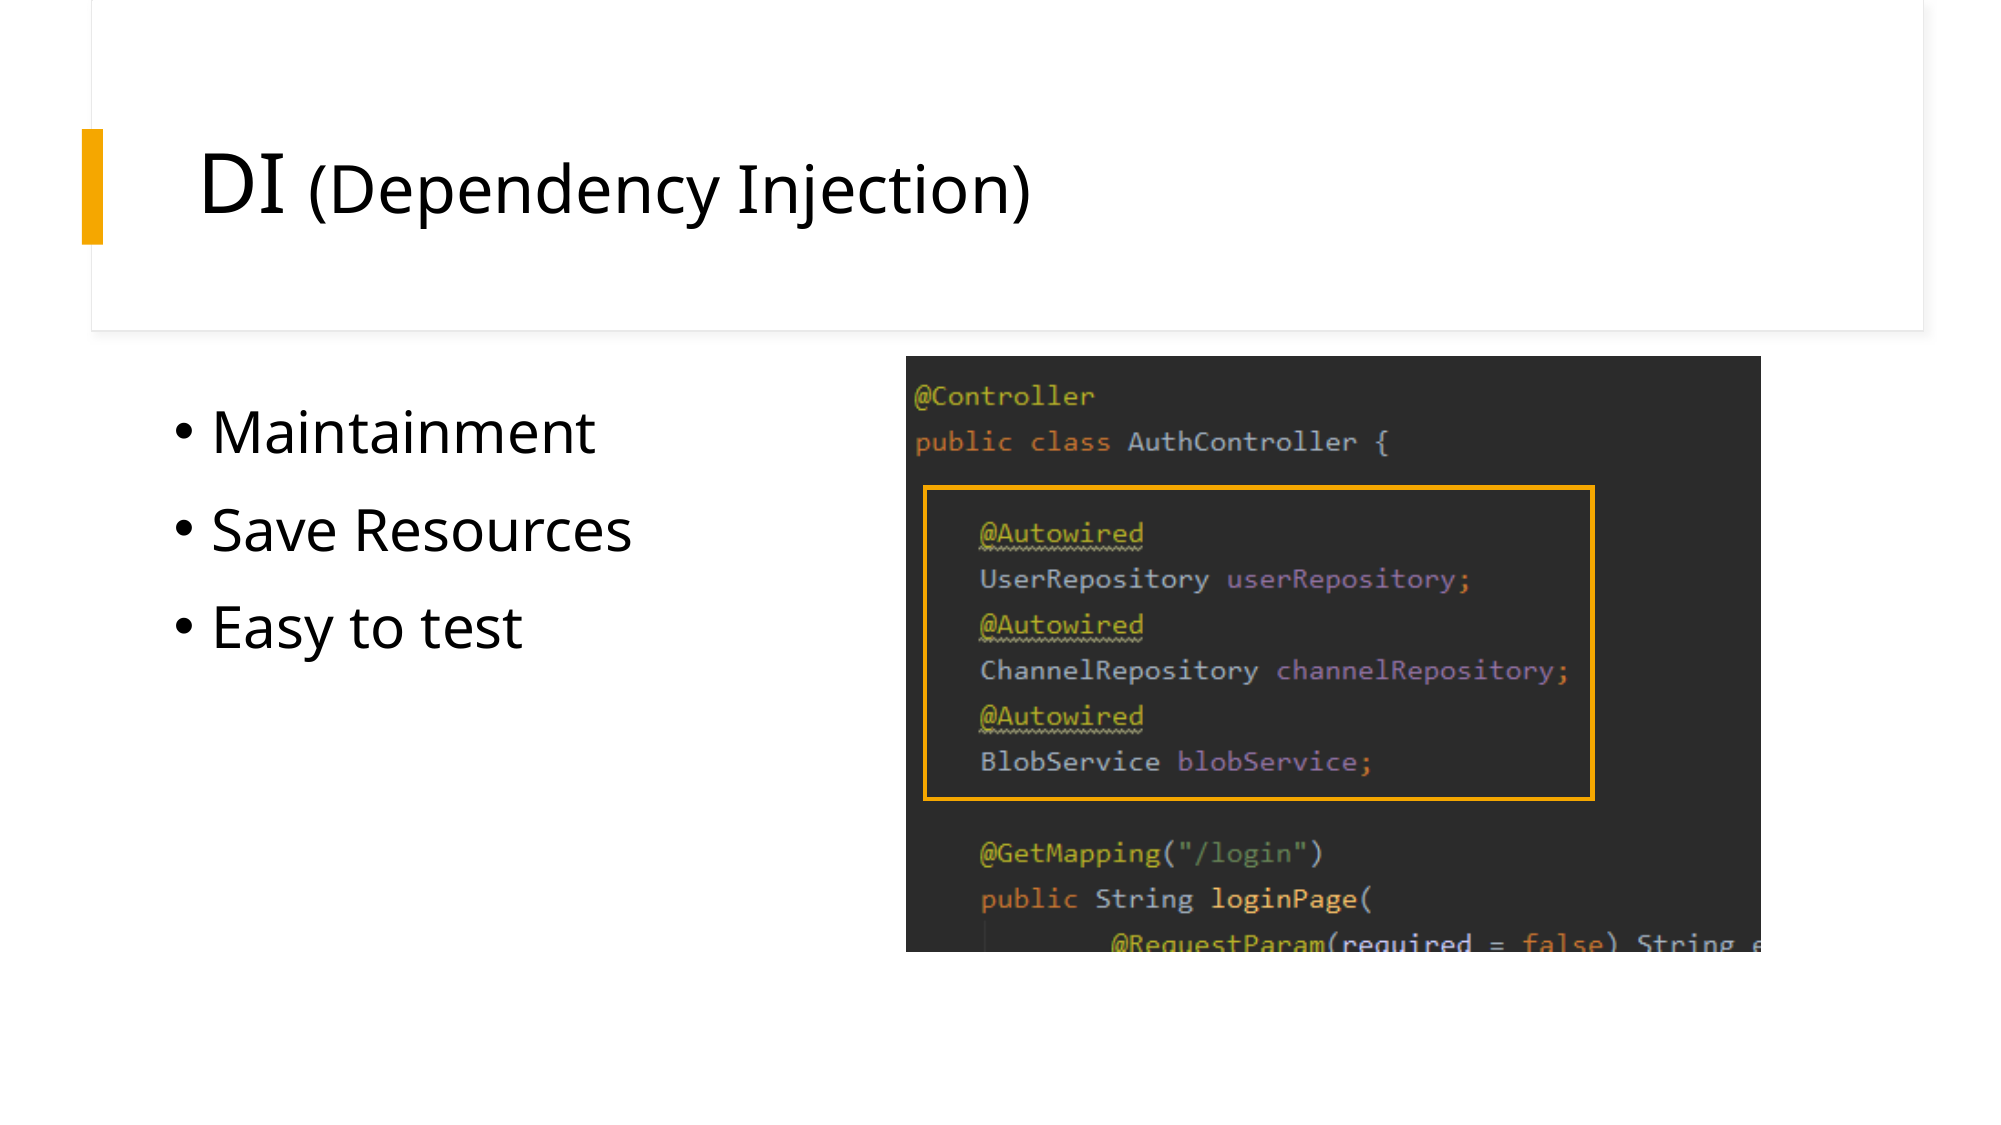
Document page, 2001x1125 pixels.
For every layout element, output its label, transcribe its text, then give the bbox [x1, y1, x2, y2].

list Maintainment Save Resources Easy to test [159, 380, 1850, 987]
title DI (Dependency Injection) [183, 90, 1851, 284]
picture [906, 356, 1761, 952]
